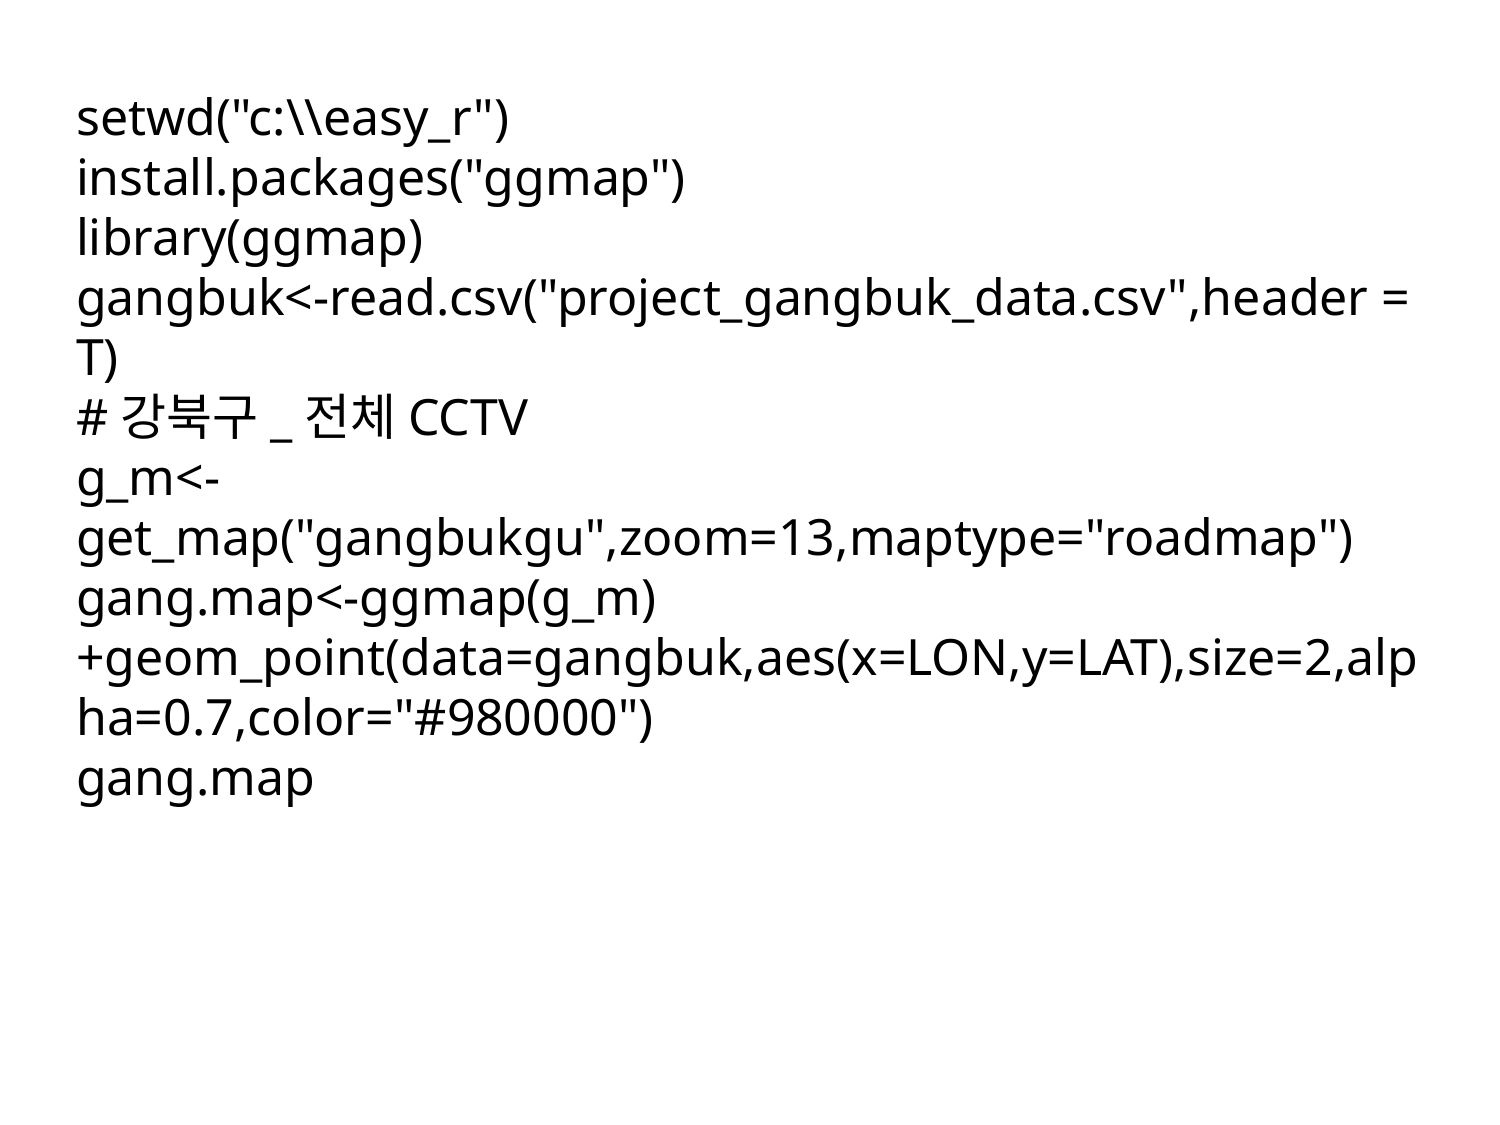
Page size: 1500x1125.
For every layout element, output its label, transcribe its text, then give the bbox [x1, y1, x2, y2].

text_box setwd("c:\\easy_r") install.packages("ggmap") library(ggmap) gangbuk<-read.csv("project_gangbuk_data.csv",header = T) #강북구_전체CCTV g_m<-get_map("gangbukgu",zoom=13,maptype="roadmap") gang.map<-ggmap(g_m)+geom_point(data=gangbuk,aes(x=LON,y=LAT),size=2,alpha=0.7,color="#980000") gang.map [61, 78, 1456, 813]
